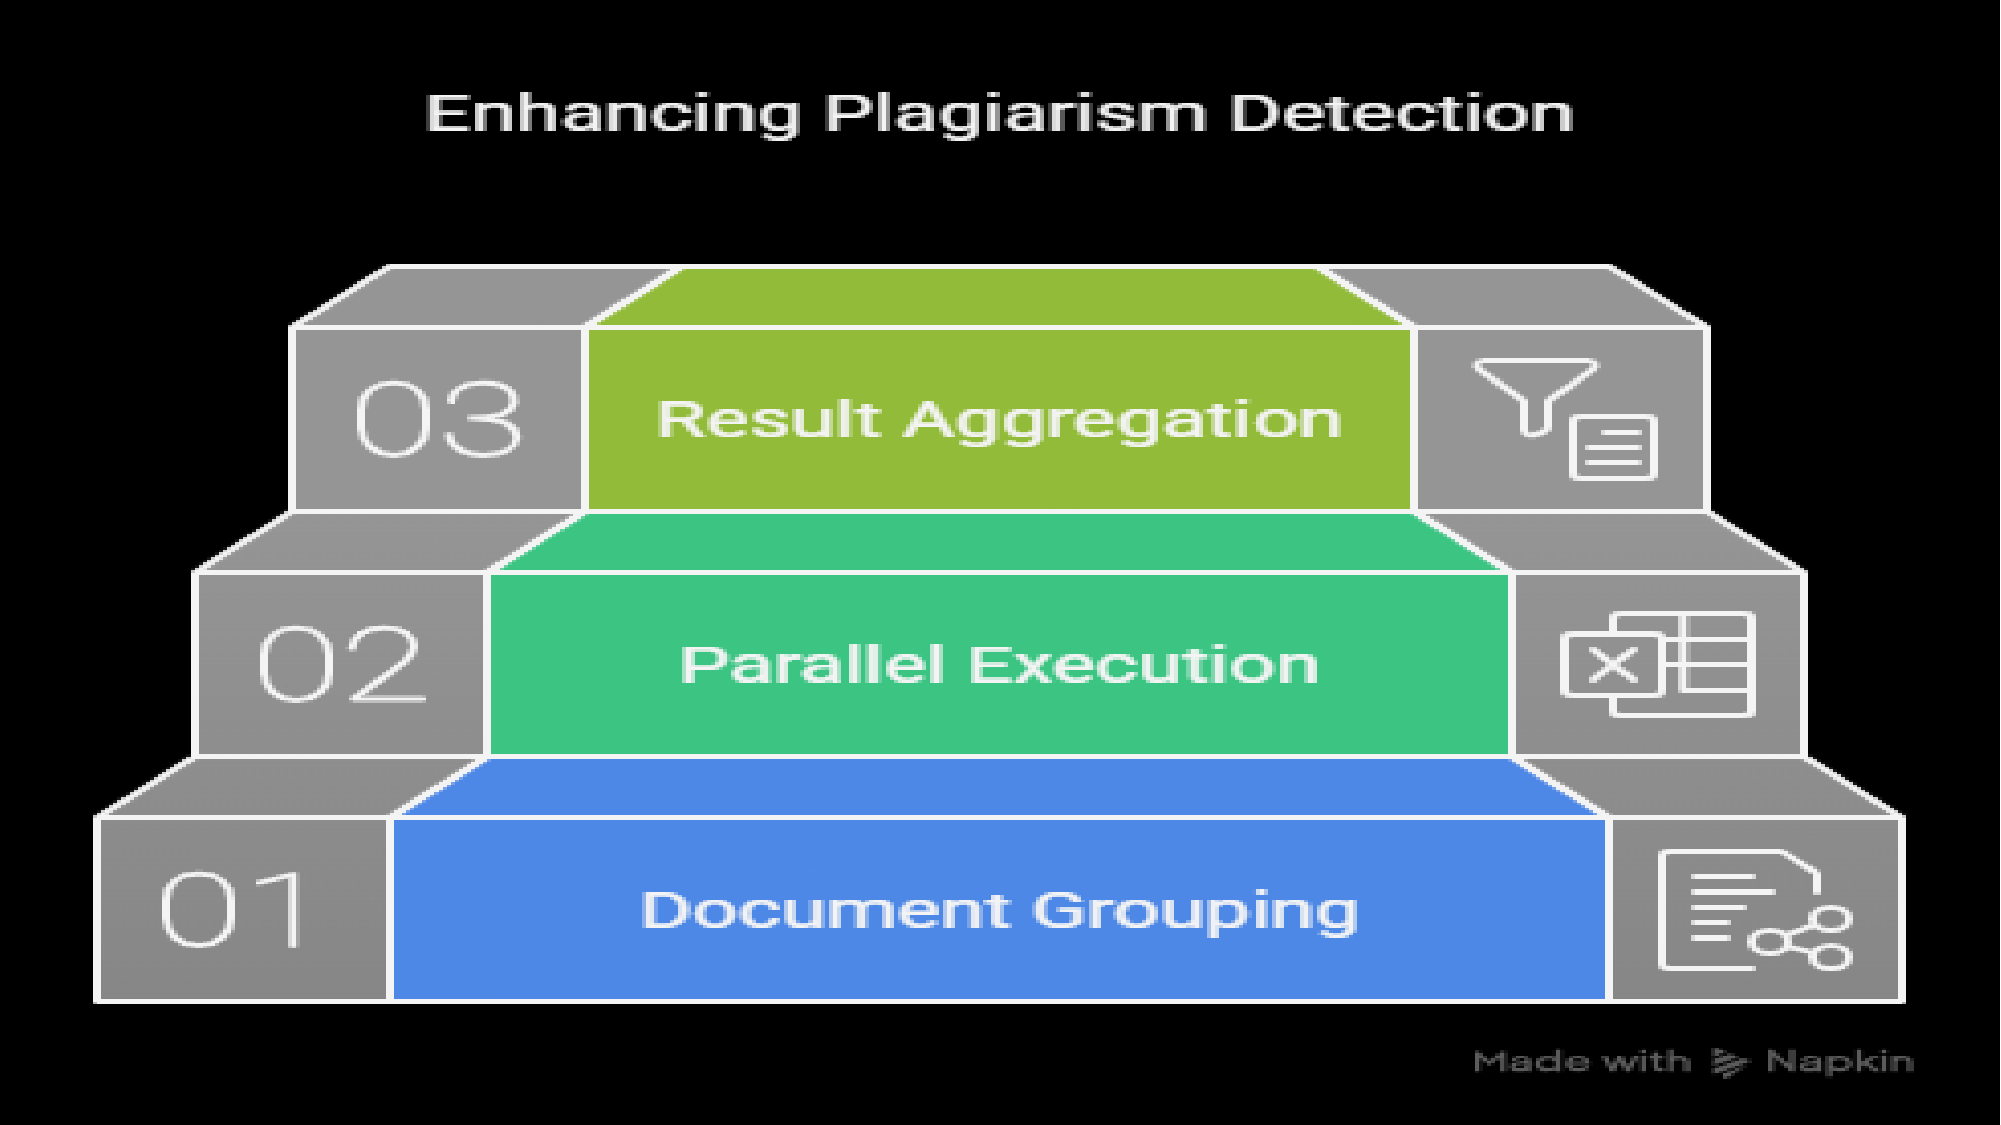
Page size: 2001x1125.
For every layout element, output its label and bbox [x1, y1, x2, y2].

list [0, 0, 2000, 1125]
